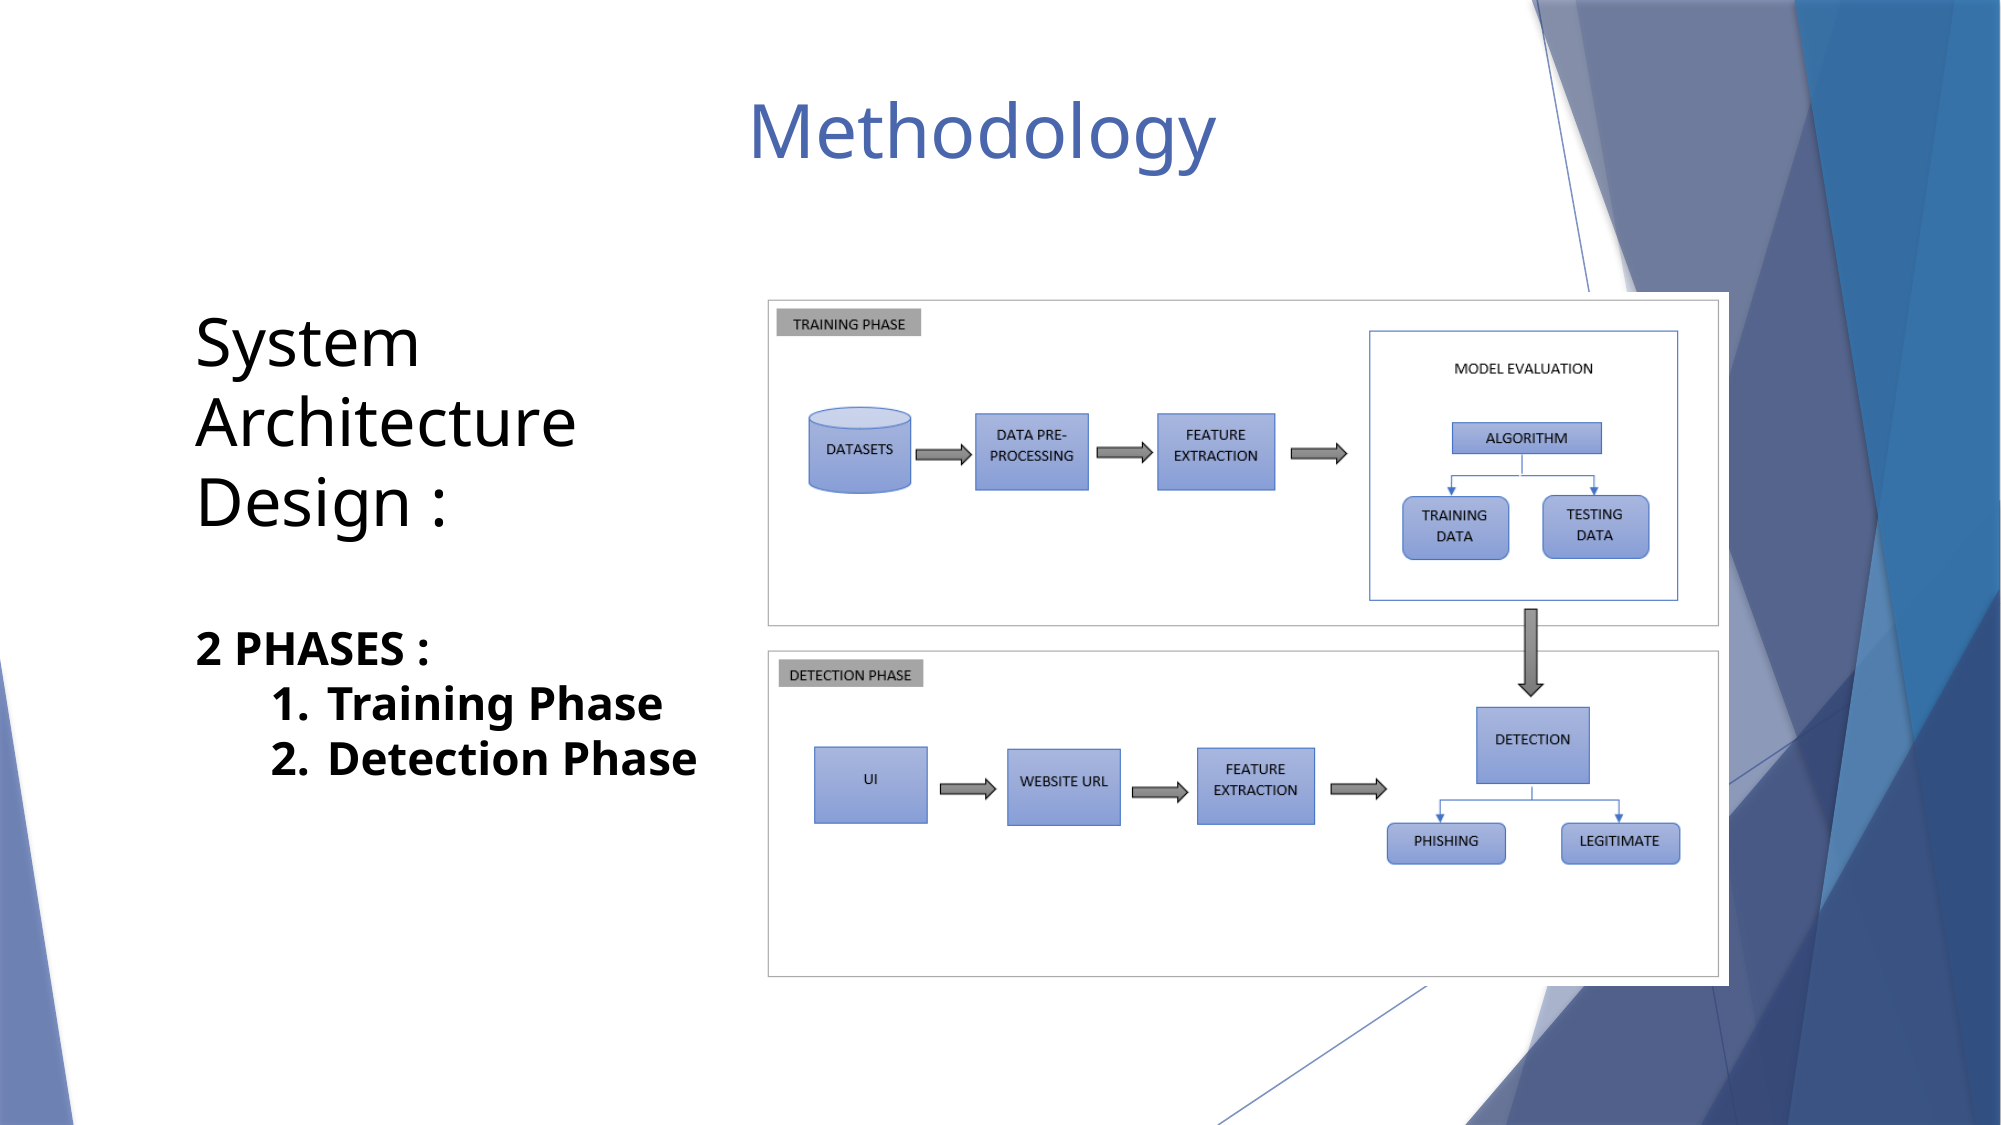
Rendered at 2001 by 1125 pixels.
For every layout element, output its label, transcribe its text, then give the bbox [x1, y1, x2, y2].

text_box System Architecture Design : 2 PHASES : Training Phase Detection Phase [180, 292, 719, 953]
picture [759, 292, 1729, 987]
title Methodology [276, 75, 1688, 293]
